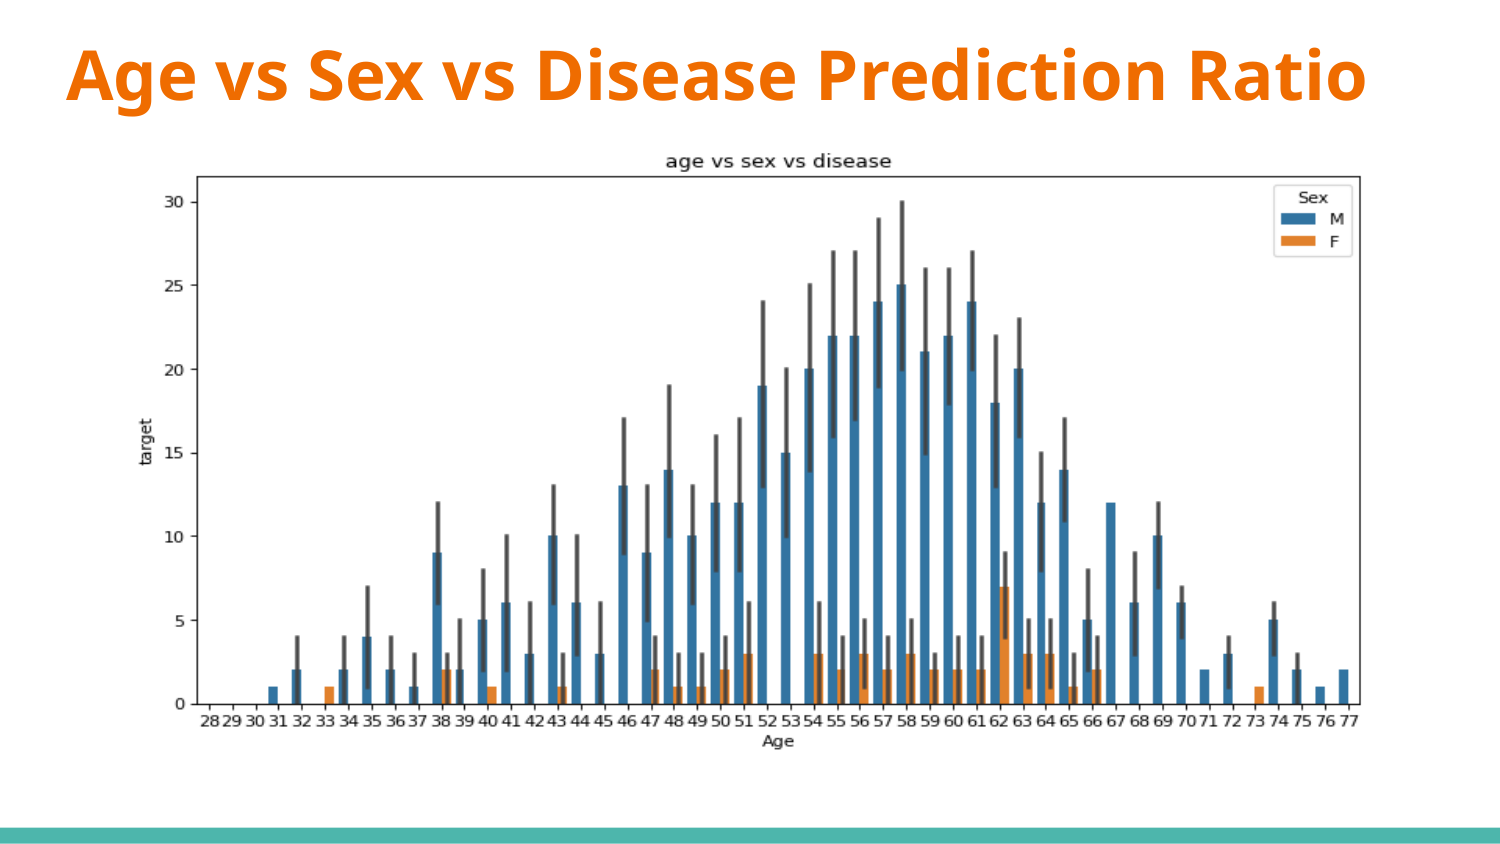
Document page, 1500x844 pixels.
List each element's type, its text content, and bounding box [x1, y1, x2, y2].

picture [127, 142, 1373, 762]
title Age vs Sex vs Disease Prediction Ratio [51, 16, 1449, 131]
